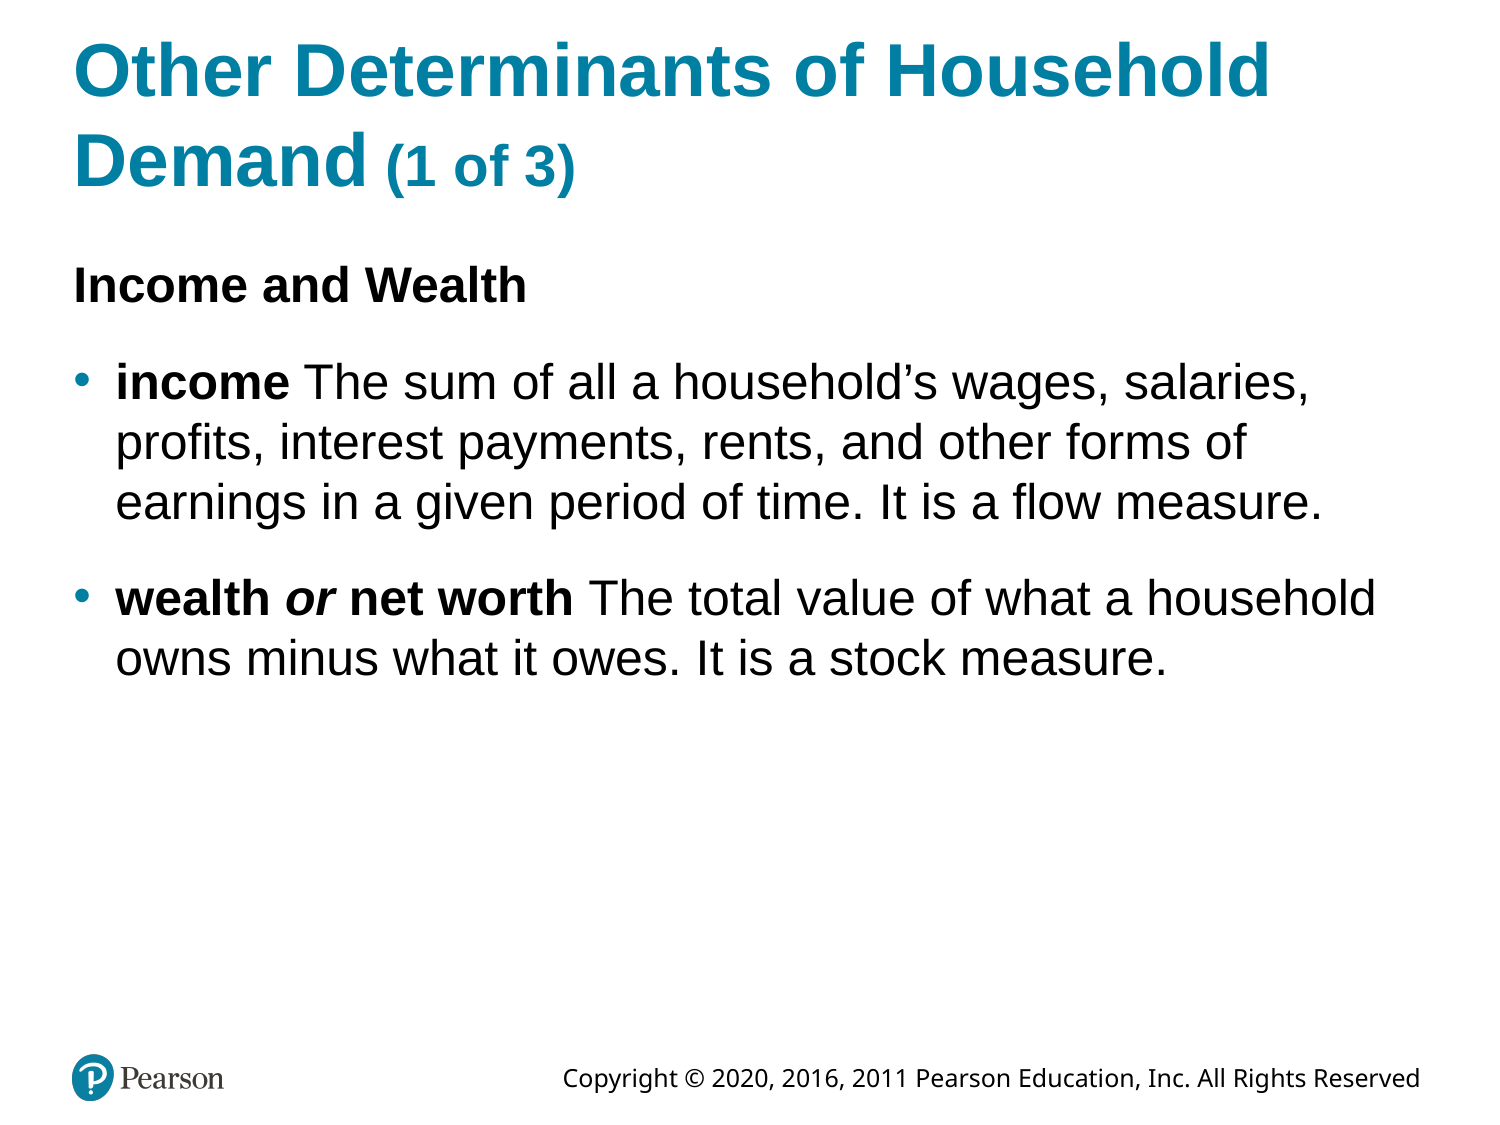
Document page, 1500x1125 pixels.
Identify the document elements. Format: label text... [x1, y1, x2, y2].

picture [98, 1054, 224, 1101]
picture [80, 1063, 106, 1088]
list Income and Wealth income The sum of all a household’s wages, salaries, profits, interest payments, rents, and other forms of earnings in a given period of time. It is a flow measure. wealth or net worth The total value of what a household owns minus what it owes. It is a stock measure. [58, 237, 1409, 906]
title Other Determinants of Household Demand (1 of 3) [58, 24, 1409, 217]
picture [72, 1054, 88, 1070]
picture [72, 1087, 83, 1101]
